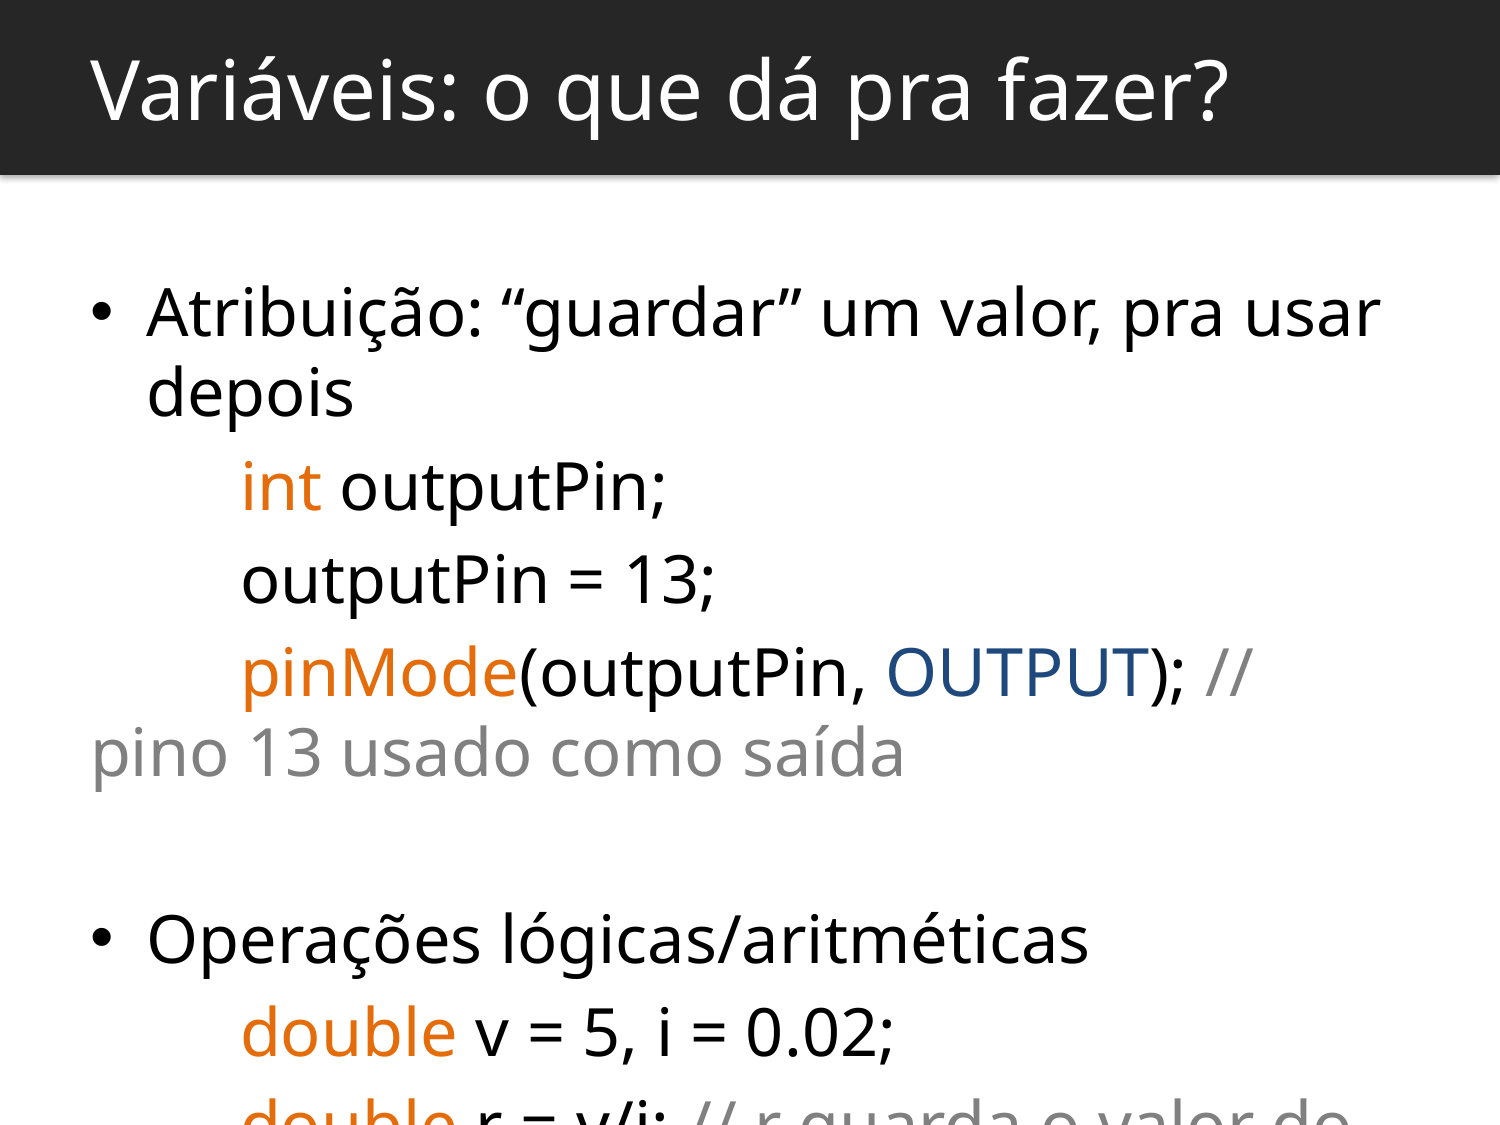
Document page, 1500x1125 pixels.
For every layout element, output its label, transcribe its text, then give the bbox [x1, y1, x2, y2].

text_box Variáveis: o que dá pra fazer? [74, 0, 1425, 175]
text_box [0, 0, 1500, 176]
list Atribuição: “guardar” um valor, pra usar depois int outputPin; outputPin = 13; pinMode(outputPin, OUTPUT); // pino 13 usado como saída Operações lógicas/aritméticas double v = 5, i = 0.02; double r = v/i; // r guarda o valor do resistor pela lei de Ohm [75, 262, 1425, 1005]
